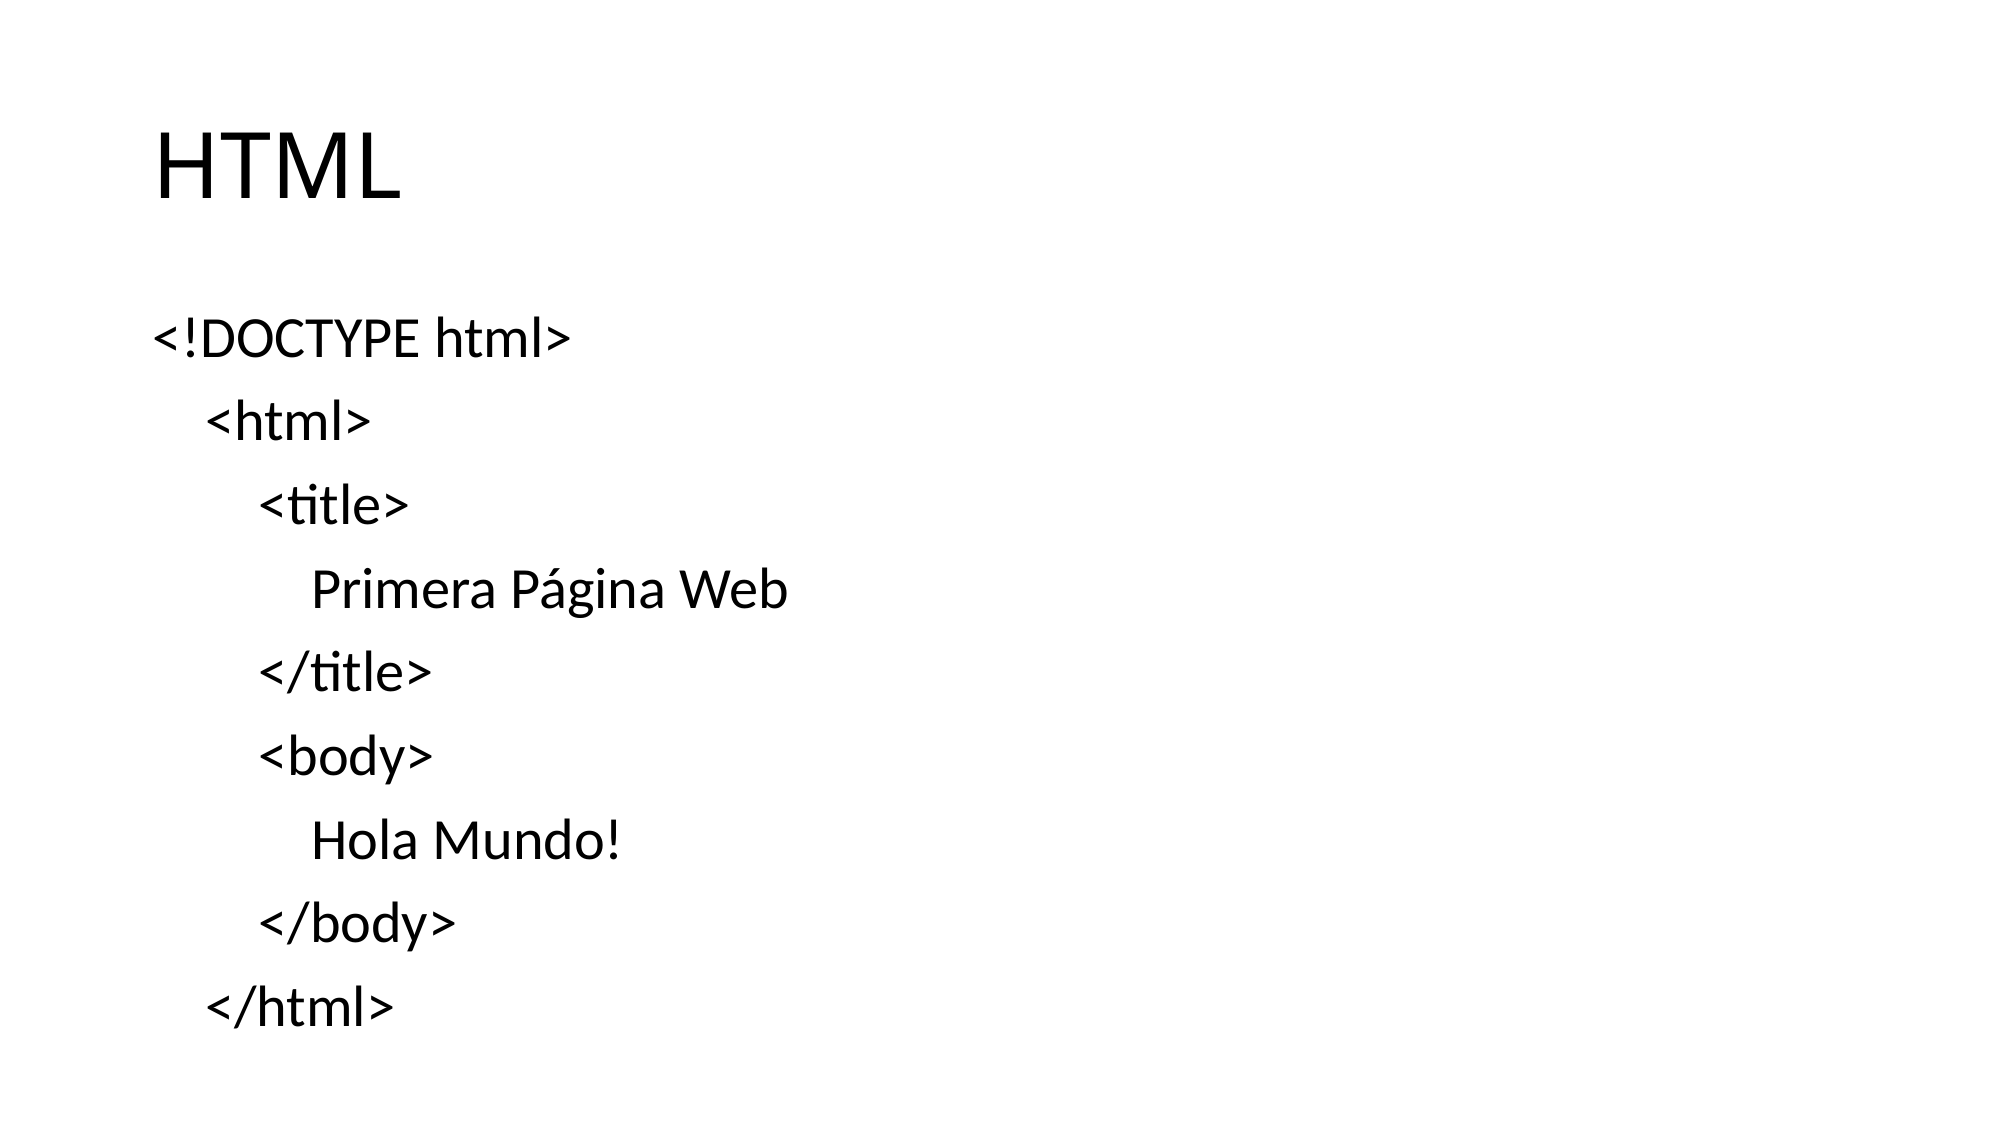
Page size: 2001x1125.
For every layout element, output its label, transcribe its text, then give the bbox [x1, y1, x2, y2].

title HTML [137, 59, 1863, 278]
list <!DOCTYPE html> <html> <title> Primera Página Web </title> <body> Hola Mundo! </body> </html> [137, 299, 1863, 1066]
